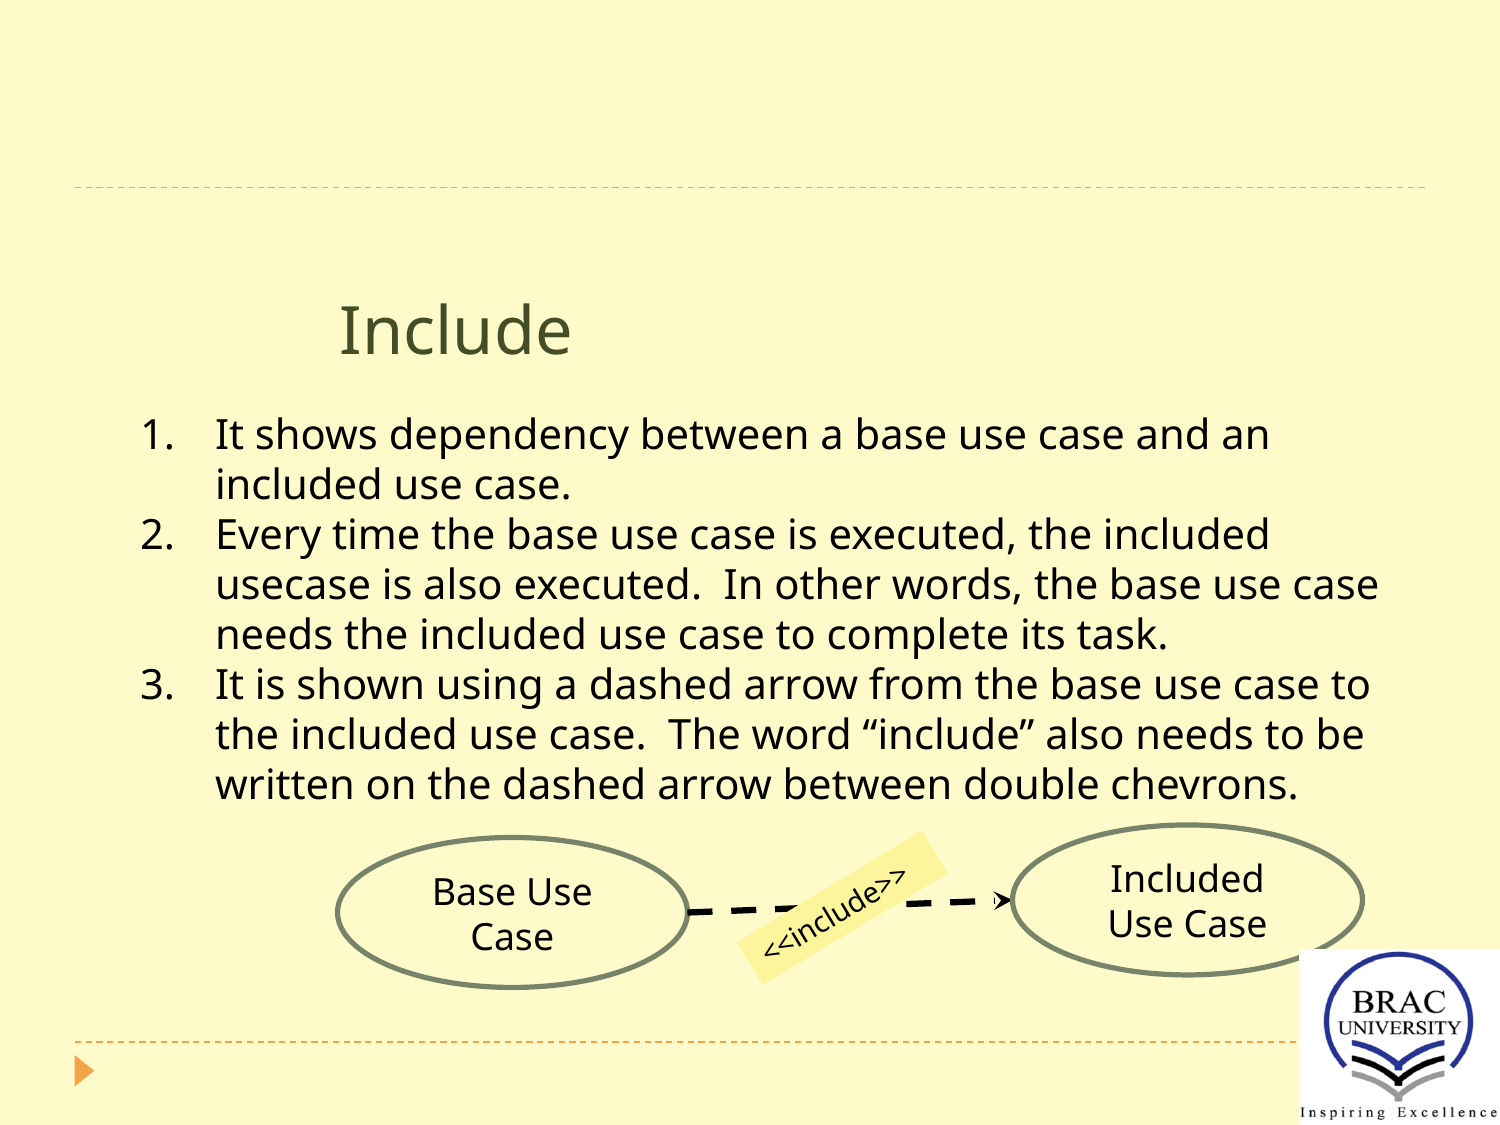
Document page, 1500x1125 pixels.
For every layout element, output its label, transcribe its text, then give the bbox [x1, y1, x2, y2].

text_box Base Use Case [337, 837, 687, 988]
picture [1299, 949, 1500, 1125]
text_box Included Use Case [1012, 824, 1363, 975]
text_box It shows dependency between a base use case and an included use case. Every time the base use case is executed, the included usecase is also executed. In other words, the base use case needs the included use case to complete its task. It is shown using a dashed arrow from the base use case to the included use case. The word “include” also needs to be written on the dashed arrow between double chevrons. [124, 399, 1413, 816]
text_box <<include>> [737, 922, 867, 985]
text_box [687, 899, 1013, 913]
title Include [324, 212, 1088, 375]
text_box <<include>> [810, 830, 948, 898]
